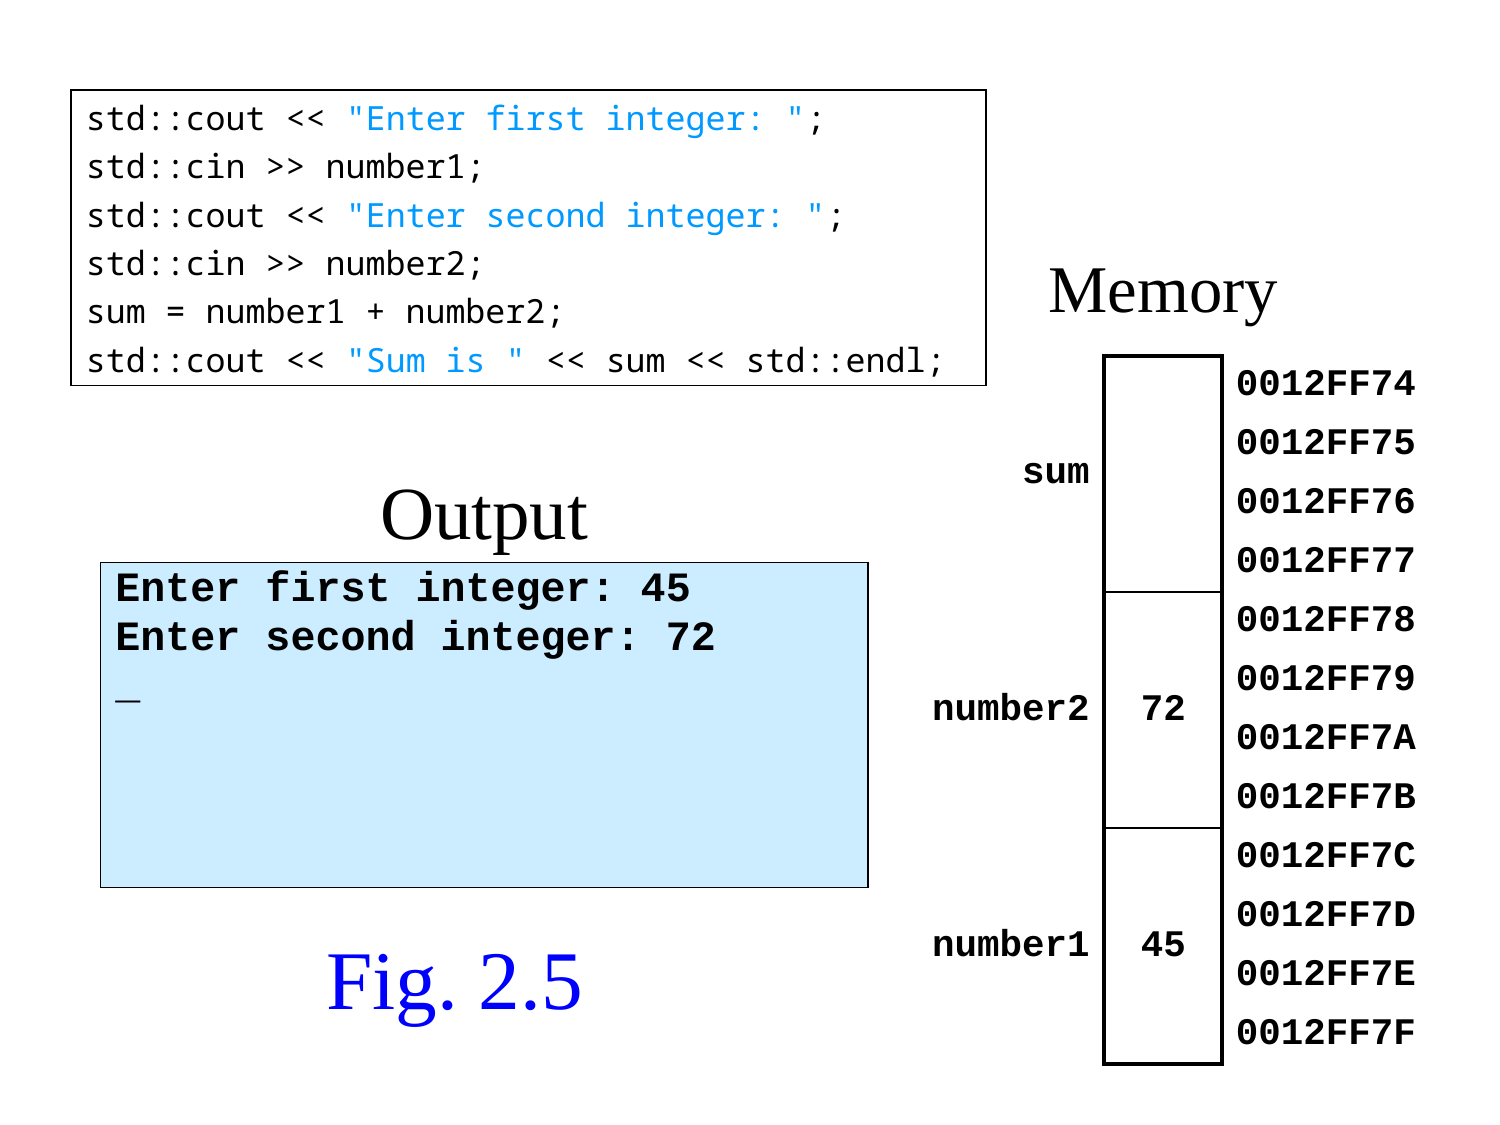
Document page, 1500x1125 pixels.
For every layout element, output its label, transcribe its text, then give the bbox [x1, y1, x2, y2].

table_cell number2 [898, 592, 1102, 828]
table_cell 0012FF7B [1224, 769, 1429, 828]
table_header [1106, 358, 1220, 591]
list Output [336, 444, 633, 562]
list Enter first integer: 45 Enter second integer: 72 _ [100, 562, 869, 888]
table_cell 0012FF79 [1224, 651, 1429, 710]
list Memory [1015, 237, 1312, 327]
table_cell 0012FF76 [1224, 474, 1429, 533]
title Fig. 2.5 [277, 916, 633, 1036]
table_header 0012FF74 [1224, 356, 1429, 415]
table_cell 72 [1106, 593, 1220, 827]
table_cell number1 [898, 828, 1102, 1064]
table_cell 0012FF7F [1224, 1005, 1429, 1064]
table_cell 0012FF75 [1224, 415, 1429, 474]
table_cell 45 [1106, 829, 1220, 1062]
table_cell 0012FF77 [1224, 533, 1429, 592]
table_cell 0012FF7C [1224, 828, 1429, 887]
table_cell 0012FF78 [1224, 592, 1429, 651]
table_cell 0012FF7D [1224, 887, 1429, 946]
table_cell 0012FF7E [1224, 946, 1429, 1005]
table_cell 0012FF7A [1224, 710, 1429, 769]
list std::cout << "Enter first integer: "; std::cin >> number1; std::cout << "Enter second integer: "; std::cin >> number2; sum = number1 + number2; std::cout << "Sum is " << sum << std::endl; [70, 89, 987, 386]
table_header sum [898, 356, 1102, 592]
